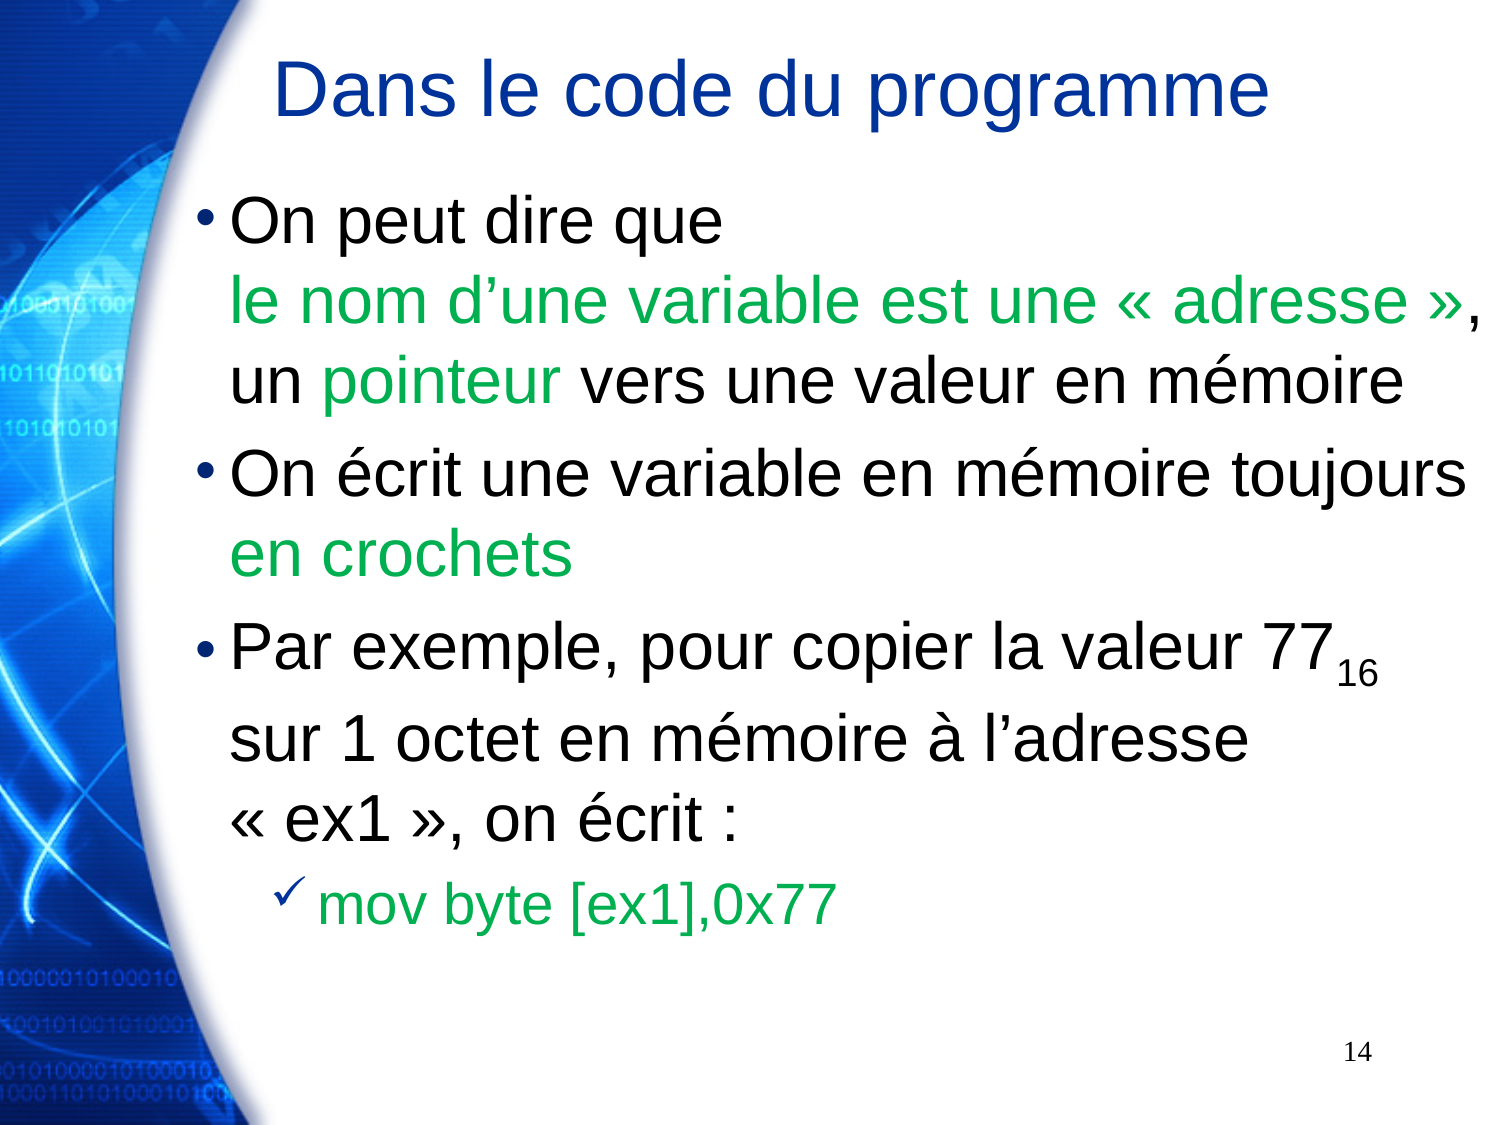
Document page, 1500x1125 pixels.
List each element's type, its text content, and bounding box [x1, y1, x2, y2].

title Dans le code du programme [257, 11, 1500, 159]
list On peut dire que le nom d’une variable est une « adresse », un pointeur vers une valeur en mémoire On écrit une variable en mémoire toujours en crochets Par exemple, pour copier la valeur 7716 sur 1 octet en mémoire à l’adresse « ex1 », on écrit : mov byte [ex1],0x77 [179, 169, 1500, 961]
picture [0, 0, 1500, 1125]
slide_number 14 [1074, 1024, 1388, 1101]
